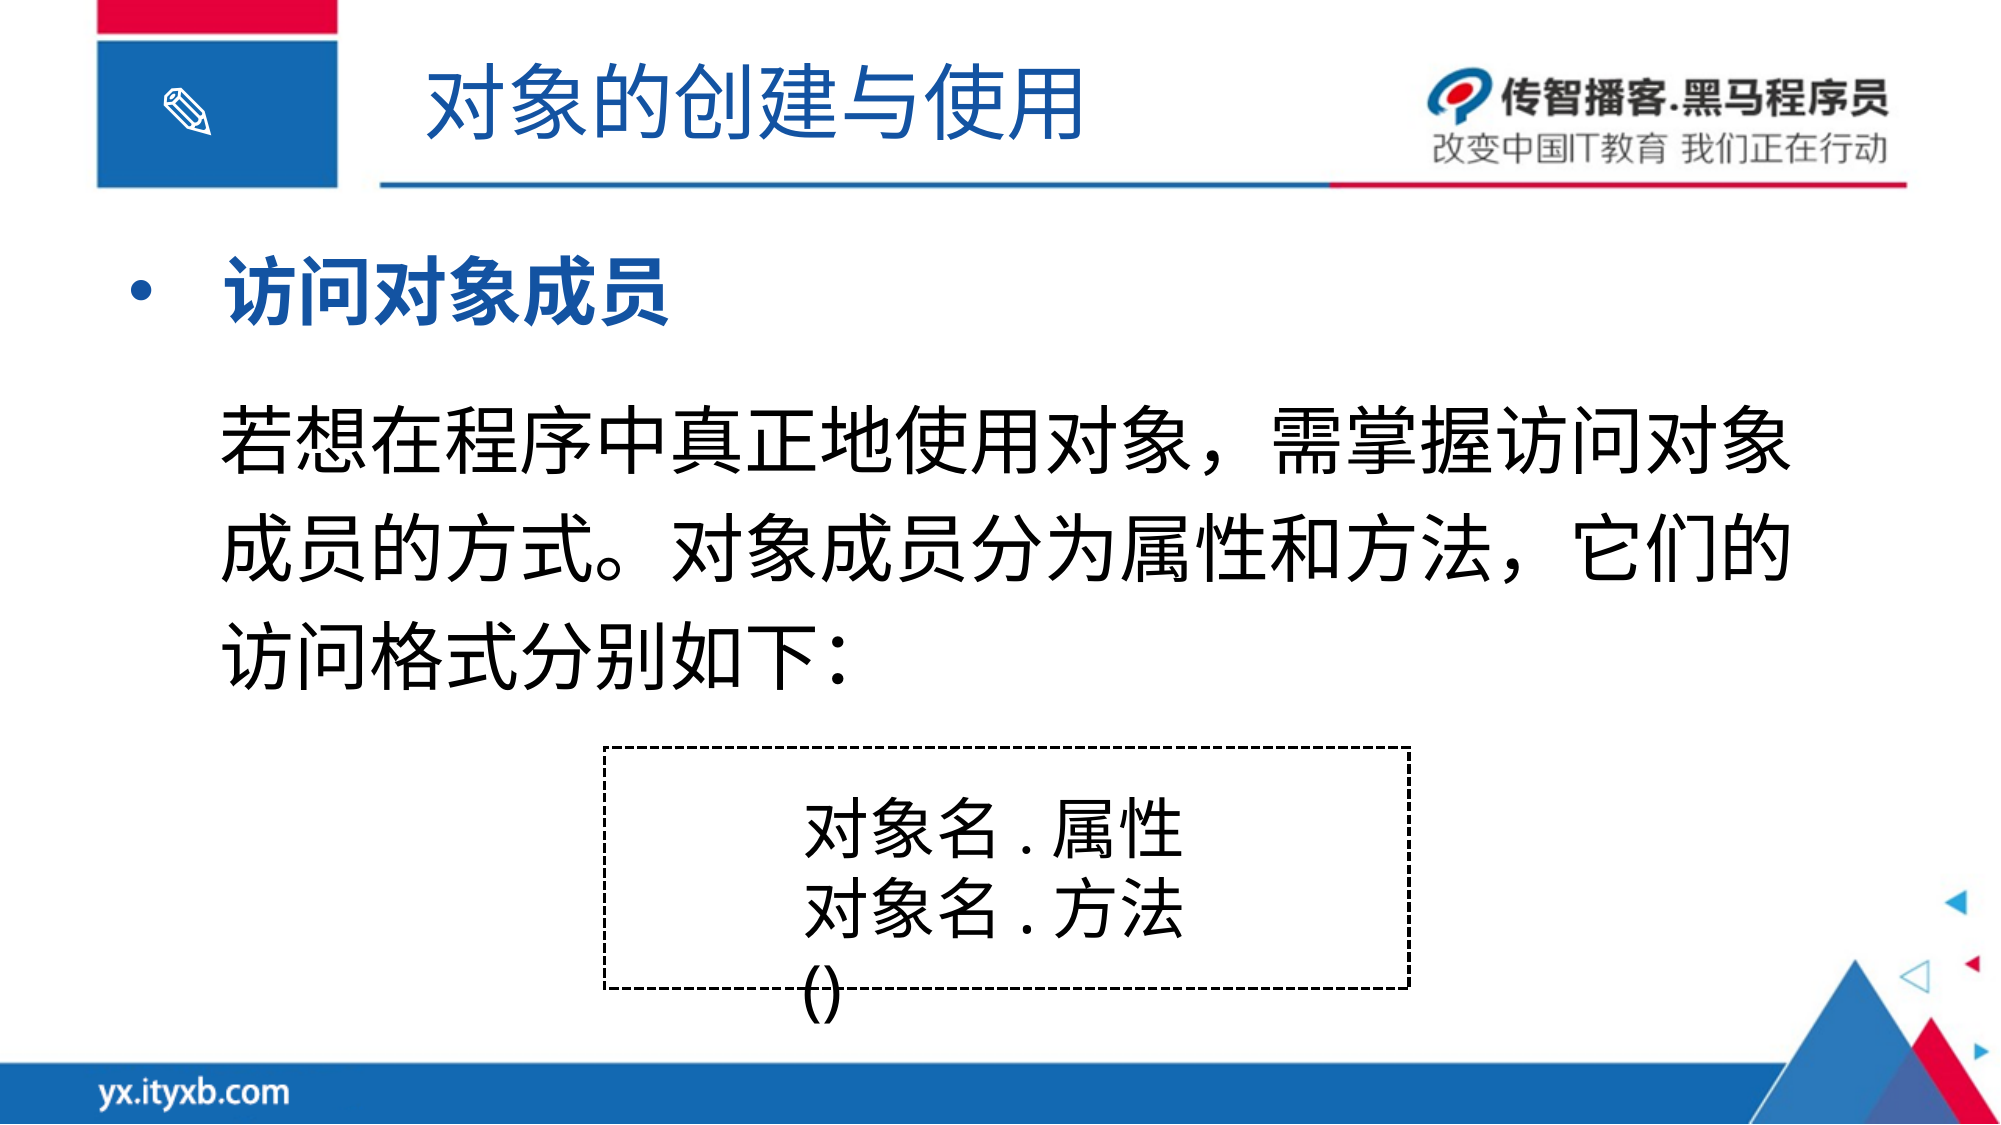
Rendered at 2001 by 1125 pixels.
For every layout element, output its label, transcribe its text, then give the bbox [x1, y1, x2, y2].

text_box 对象的创建与使用 [409, 43, 1292, 158]
text_box 对象名.属性 对象名.方法() [787, 779, 1244, 1035]
text_box 若想在程序中真正地使用对象，需掌握访问对象成员的方式。对象成员分为属性和方法，它们的访问格式分别如下： [204, 367, 1855, 707]
picture [0, 0, 2000, 1124]
text_box 访问对象成员 [113, 237, 1313, 342]
text_box [604, 747, 1410, 989]
